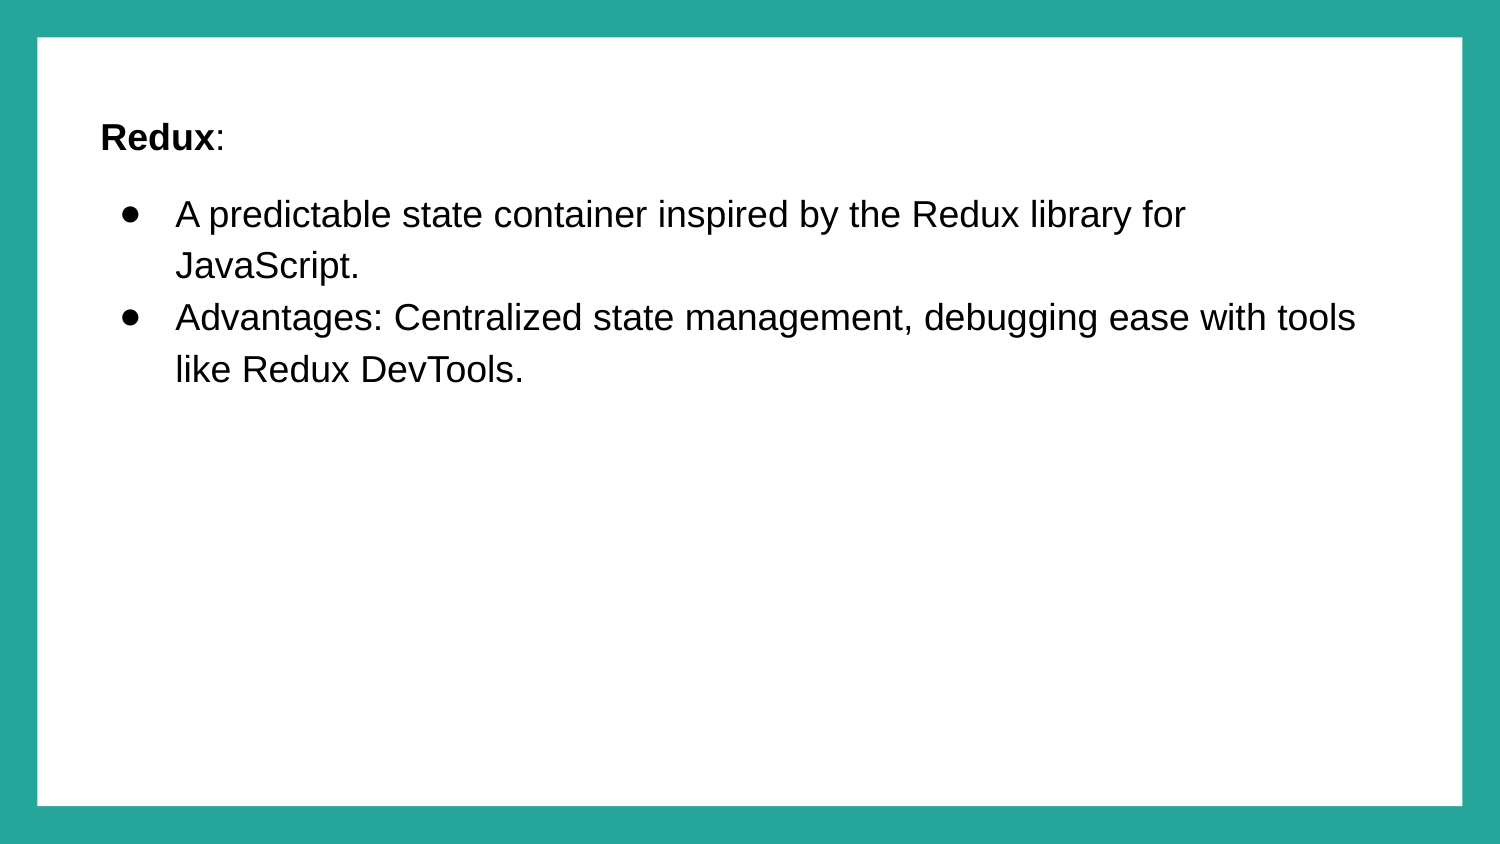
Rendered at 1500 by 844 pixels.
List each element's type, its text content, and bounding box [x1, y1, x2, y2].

text_box Redux: A predictable state container inspired by the Redux library for JavaScript. Advantages: Centralized state management, debugging ease with tools like Redux DevTools. [85, 91, 1390, 737]
